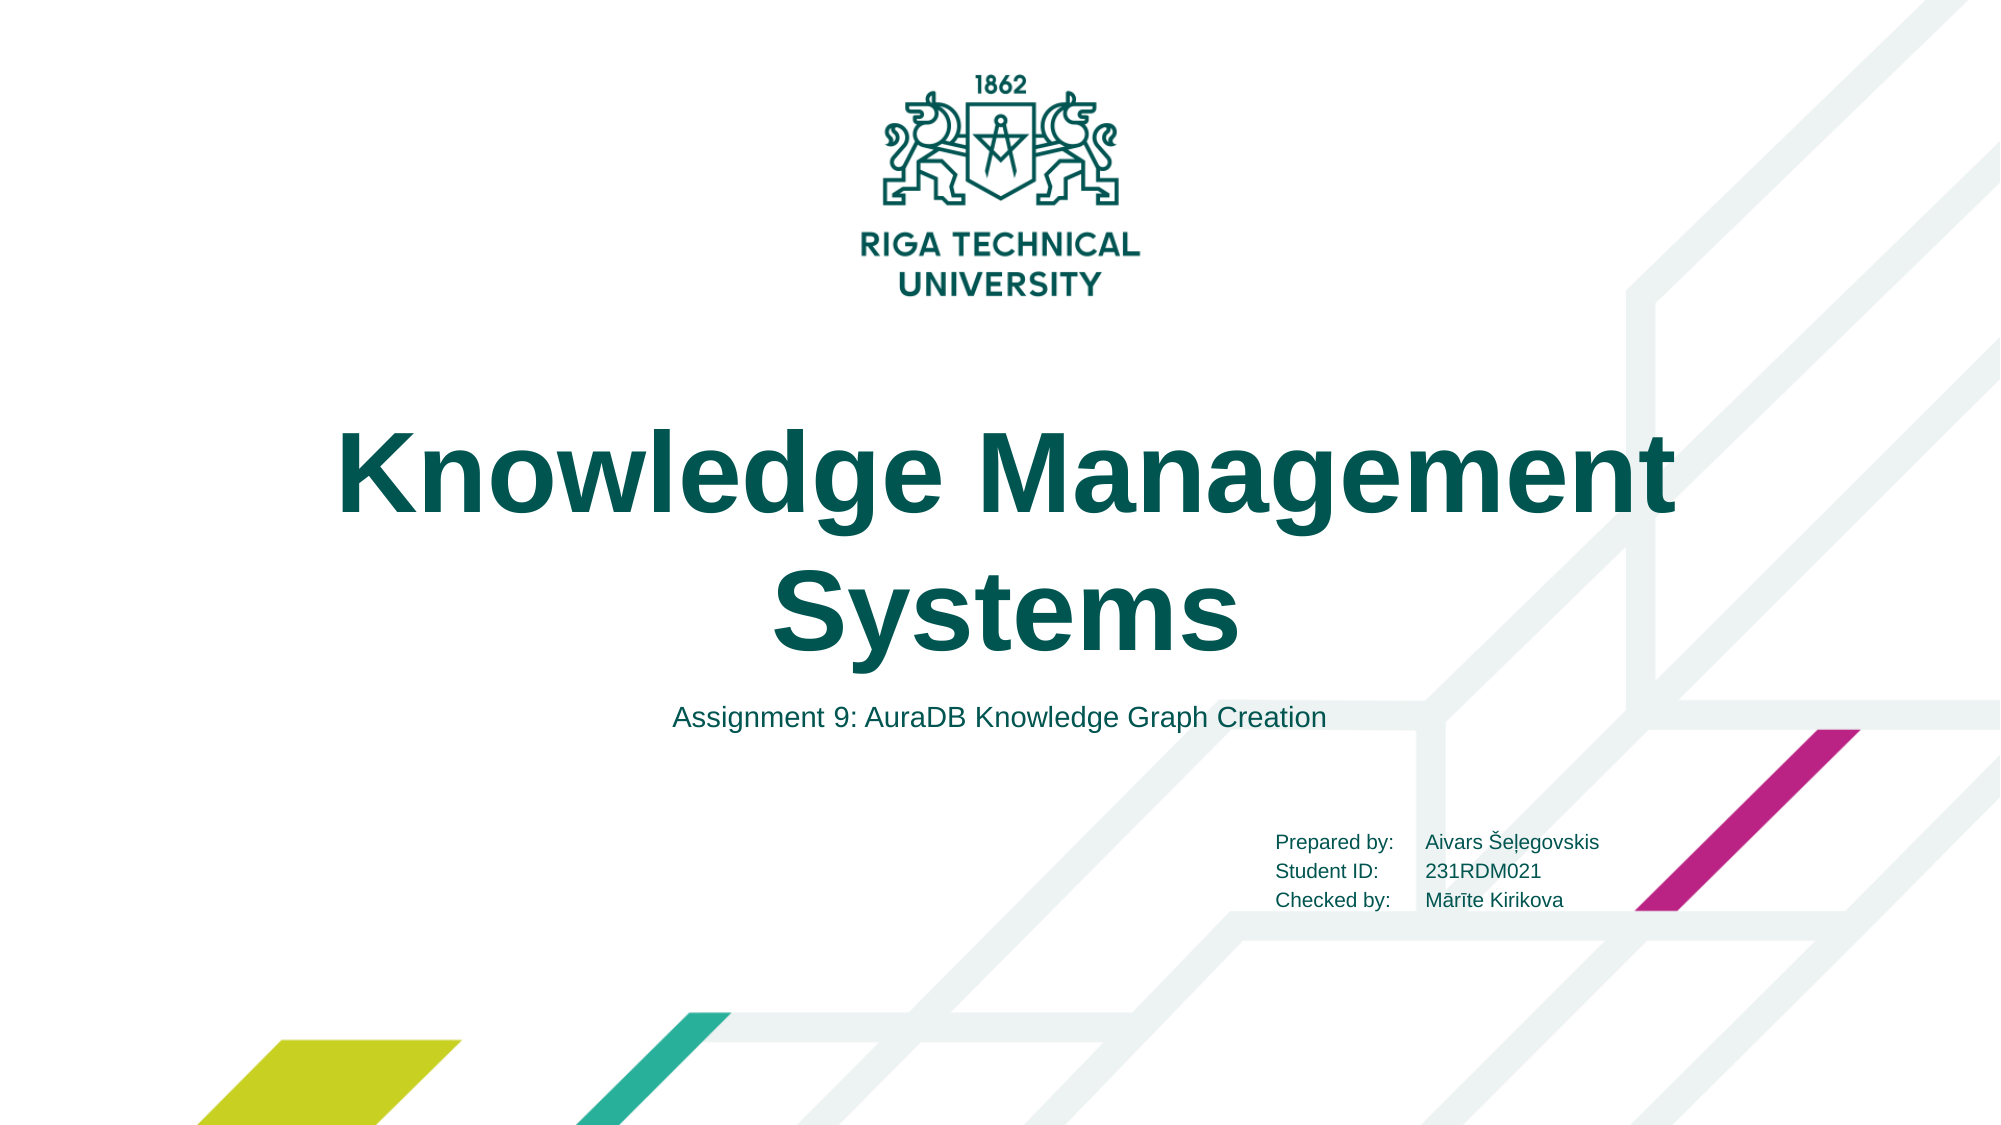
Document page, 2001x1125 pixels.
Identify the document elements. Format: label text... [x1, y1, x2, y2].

list Assignment 9: AuraDB Knowledge Graph Creation [113, 690, 1887, 736]
list Prepared by: Aivars Šeļegovskis Student ID: 231RDM021 Checked by: Mārīte Kirikova [1260, 821, 1677, 926]
picture [0, 0, 2000, 1125]
list Knowledge Management Systems [120, 390, 1893, 688]
